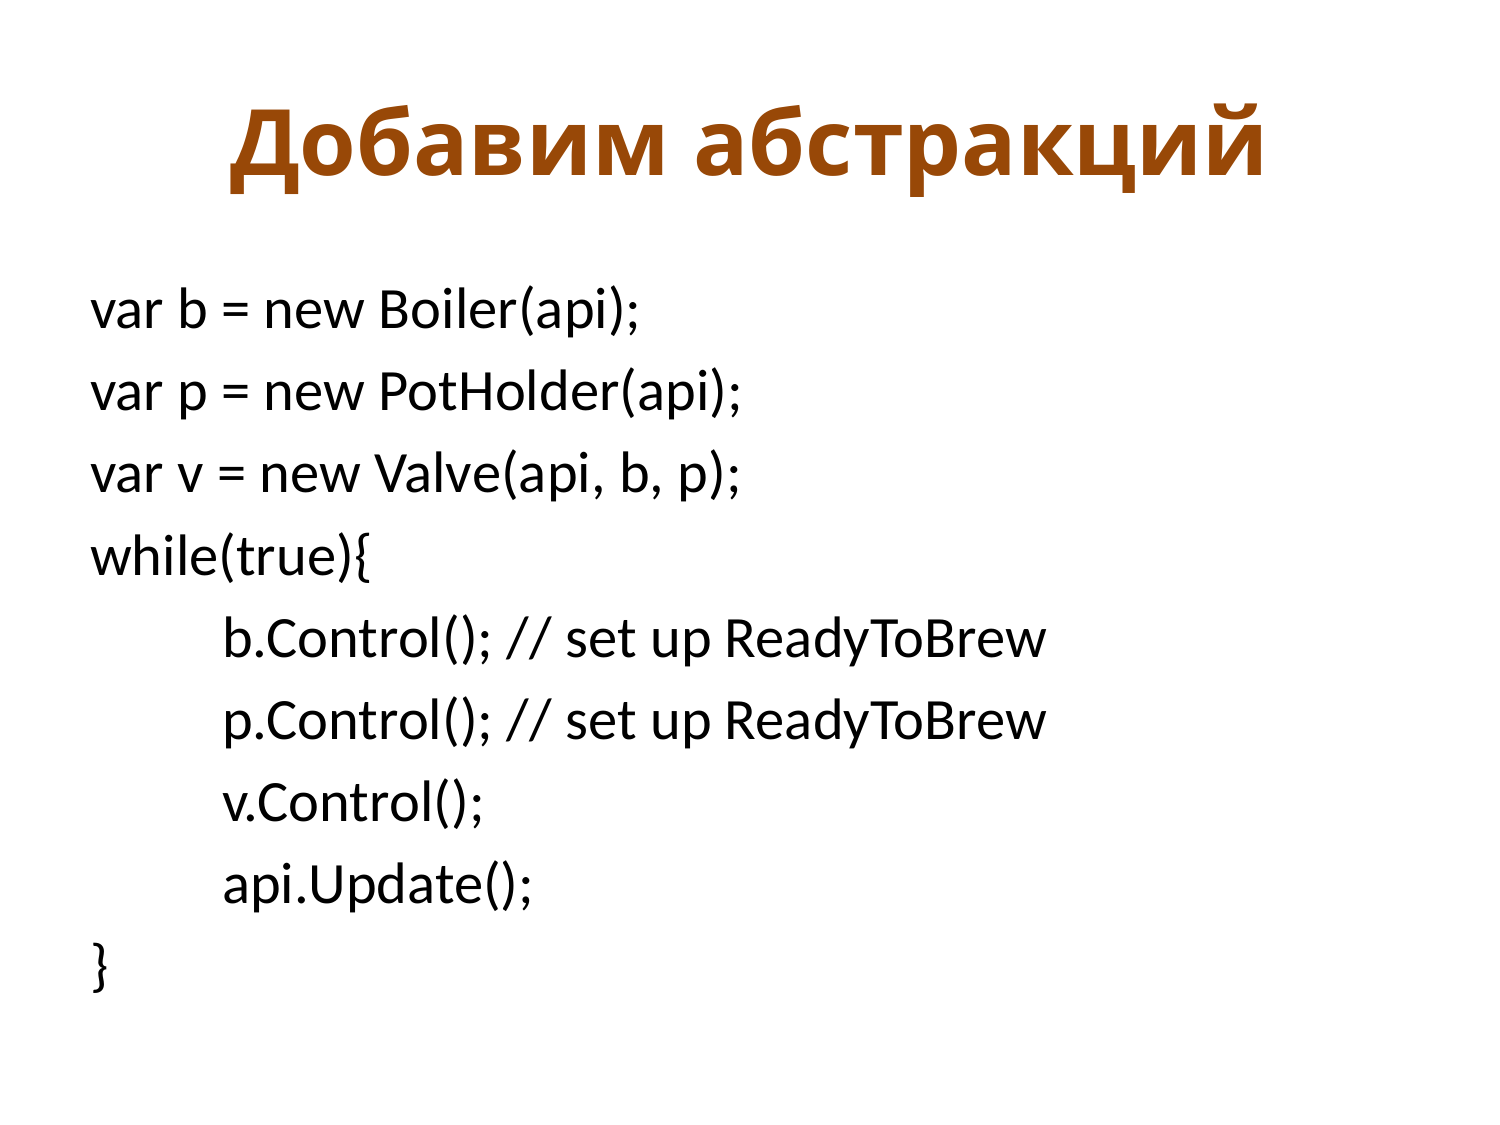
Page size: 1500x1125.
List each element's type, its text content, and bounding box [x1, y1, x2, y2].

title Добавим абстракций [75, 45, 1425, 233]
list var b = new Boiler(api); var p = new PotHolder(api); var v = new Valve(api, b, p); while(true){ b.Control(); // set up ReadyToBrew p.Control(); // set up ReadyToBrew v.Control(); api.Update(); } [75, 262, 1425, 1005]
